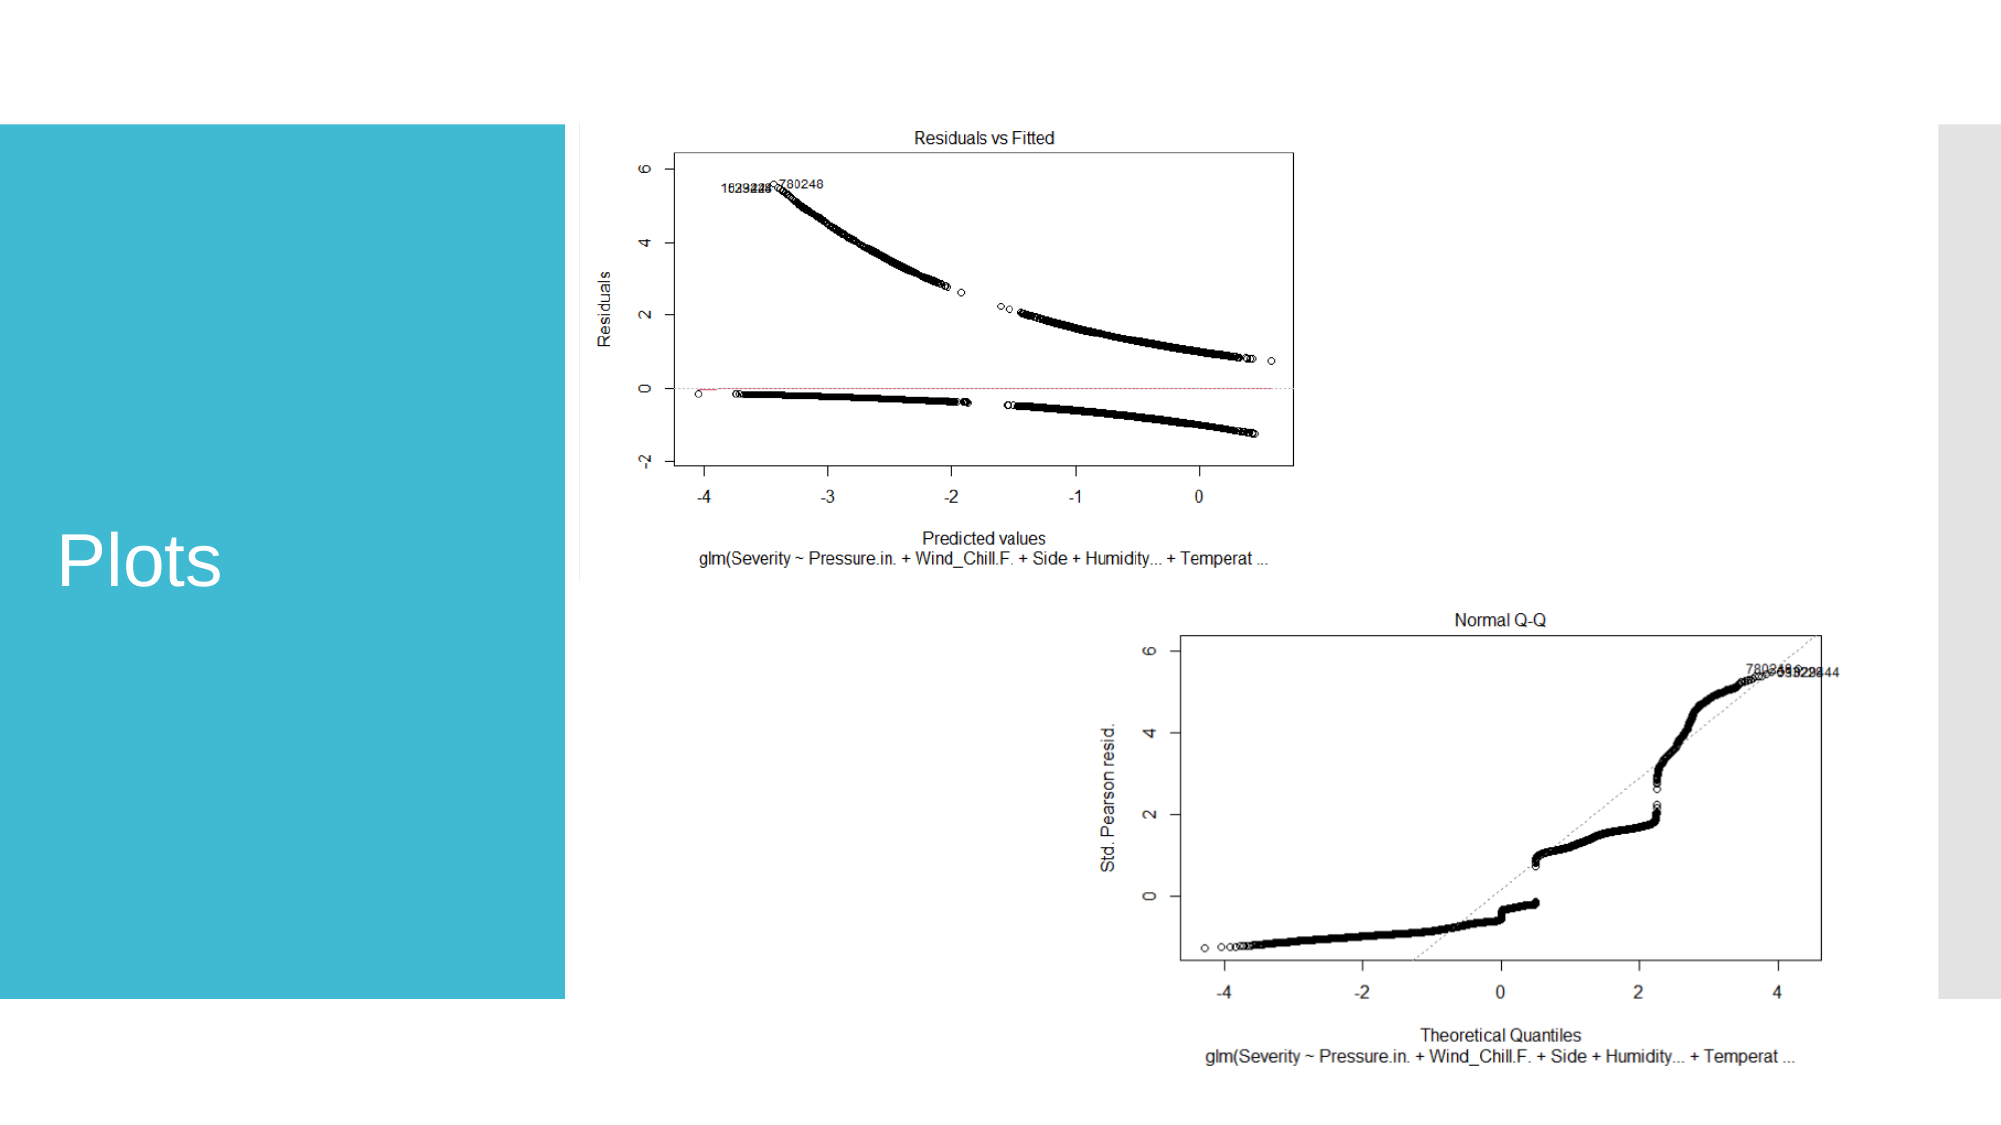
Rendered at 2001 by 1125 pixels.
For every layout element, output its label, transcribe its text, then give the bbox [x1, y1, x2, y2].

title Plots [41, 184, 526, 940]
picture [1090, 606, 1861, 1078]
picture [578, 121, 1322, 582]
